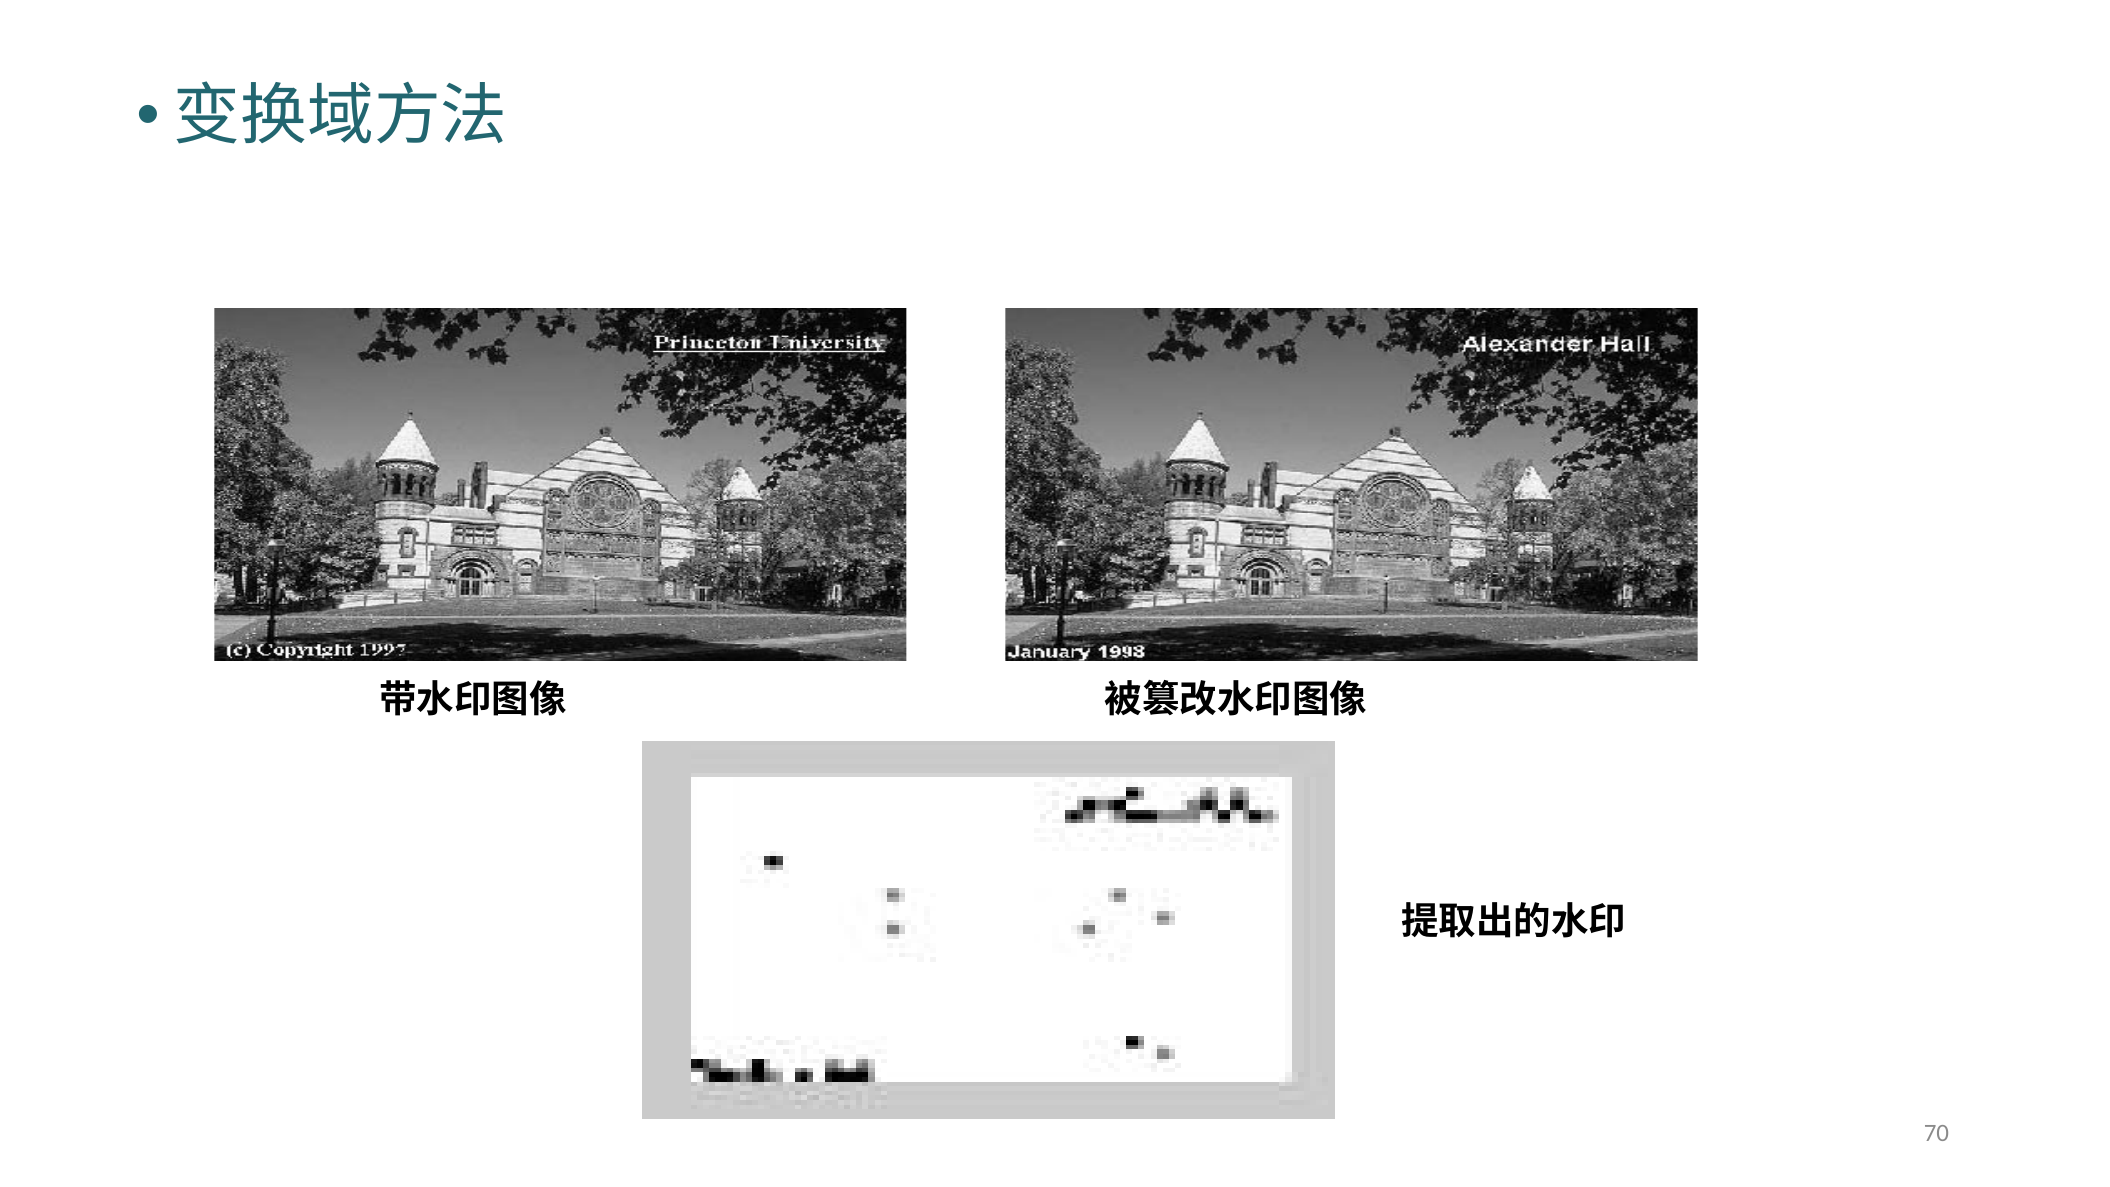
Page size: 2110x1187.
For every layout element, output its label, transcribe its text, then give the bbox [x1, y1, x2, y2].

slide_number 70 [1489, 1099, 1965, 1163]
list 变换域方法 [121, 73, 2003, 185]
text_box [214, 308, 1698, 1119]
